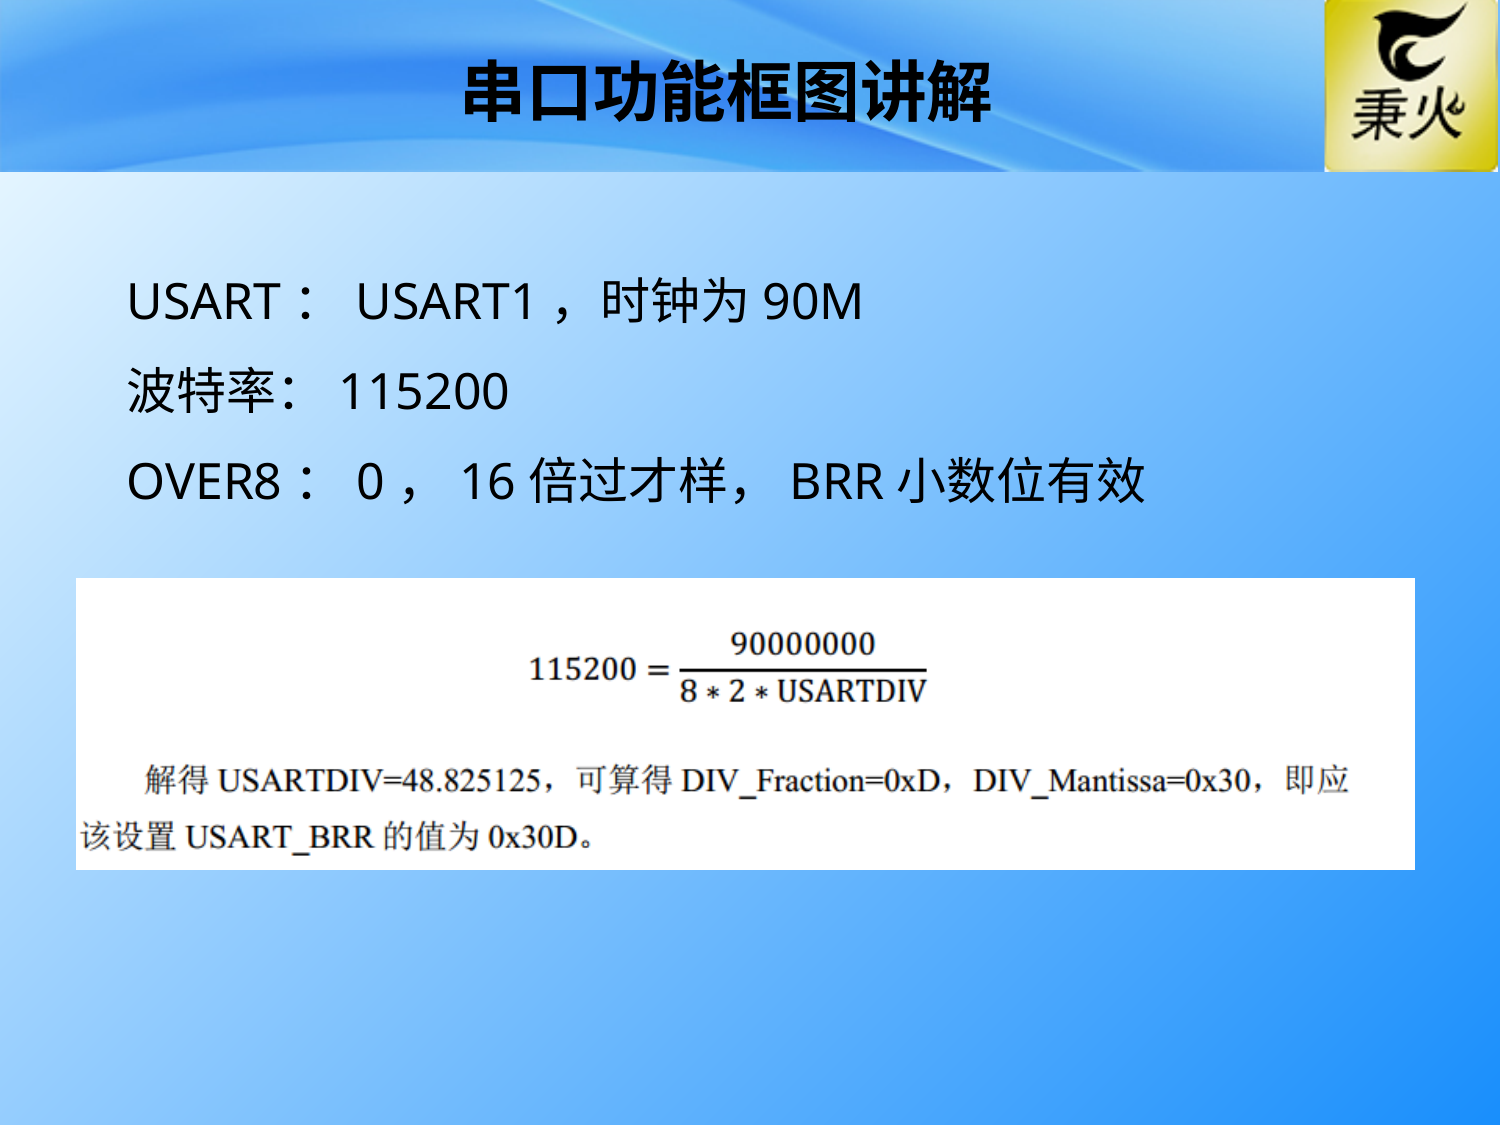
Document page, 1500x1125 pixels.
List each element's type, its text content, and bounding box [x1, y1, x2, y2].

picture [0, 0, 1498, 172]
picture [76, 578, 1415, 870]
text_box USART：USART1，时钟为90M 波特率：115200 OVER8：0，16倍过才样，BRR小数位有效 [112, 231, 1450, 517]
